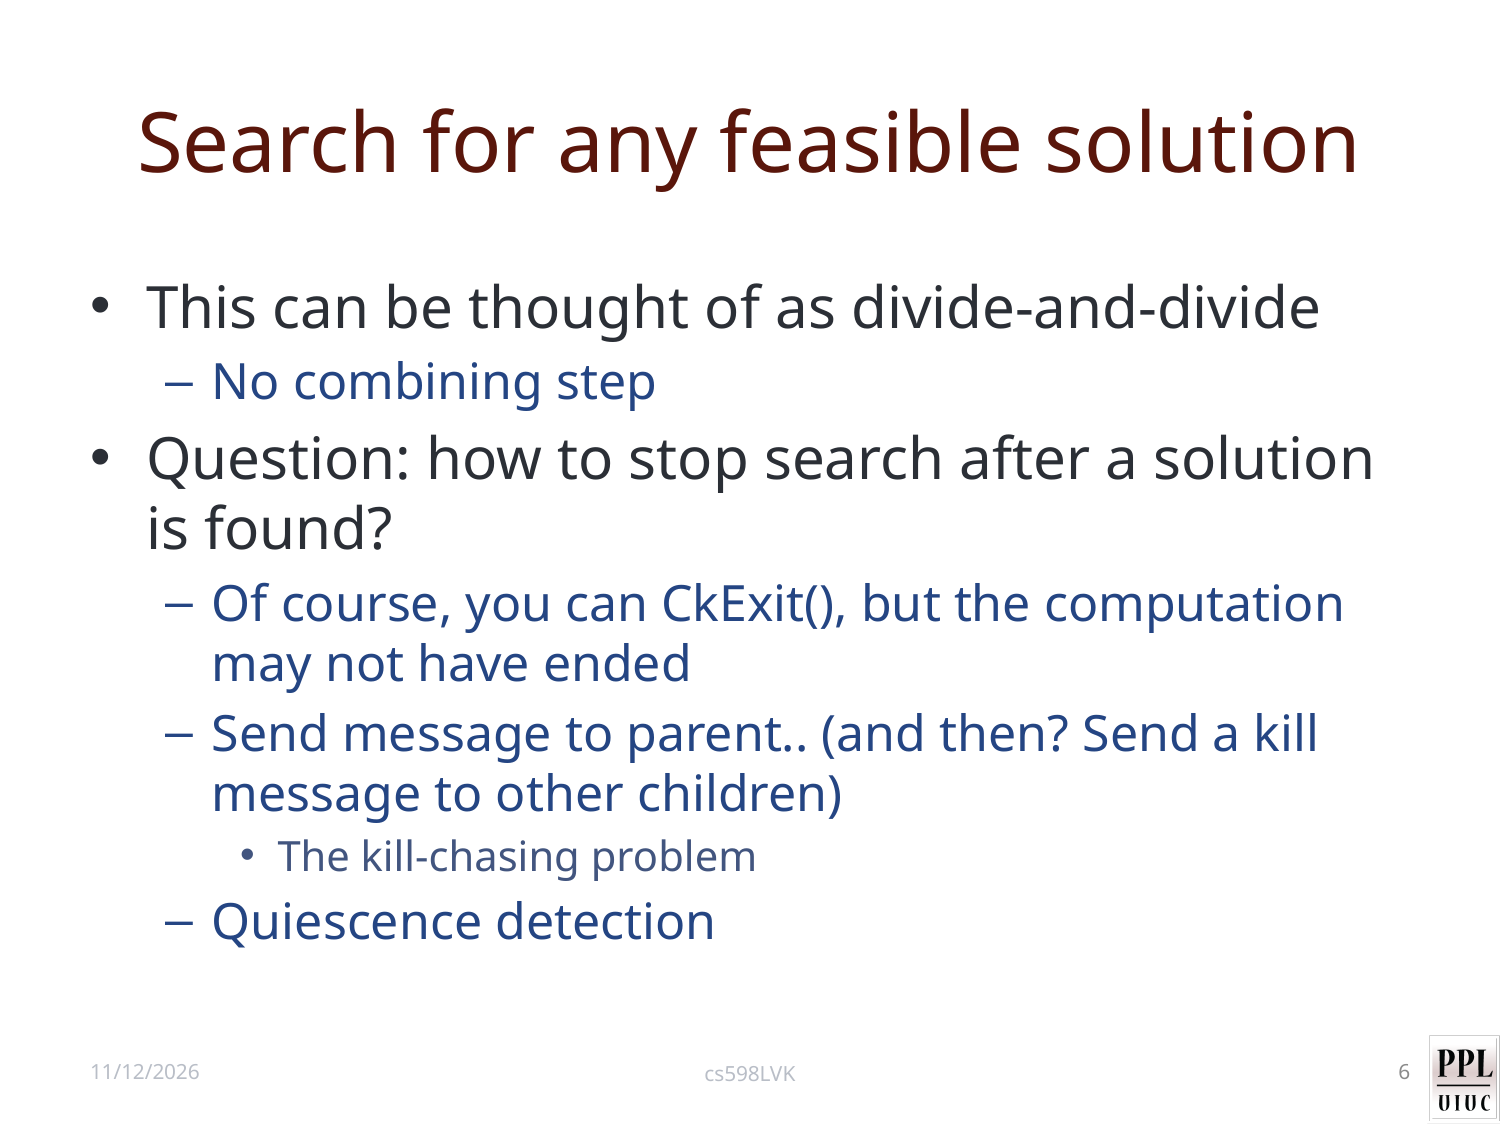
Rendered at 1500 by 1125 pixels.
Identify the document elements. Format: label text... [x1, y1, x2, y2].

picture [1425, 1032, 1500, 1125]
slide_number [75, 1042, 425, 1103]
slide_number 6 [1074, 1042, 1425, 1103]
title Search for any feasible solution [75, 45, 1425, 233]
footer cs598LVK [512, 1042, 988, 1103]
list This can be thought of as divide-and-divide No combining step Question: how to stop search after a solution is found? Of course, you can CkExit(), but the computation may not have ended Send message to parent.. (and then? Send a kill message to other children) The kill-chasing problem Quiescence detection [75, 262, 1425, 1005]
